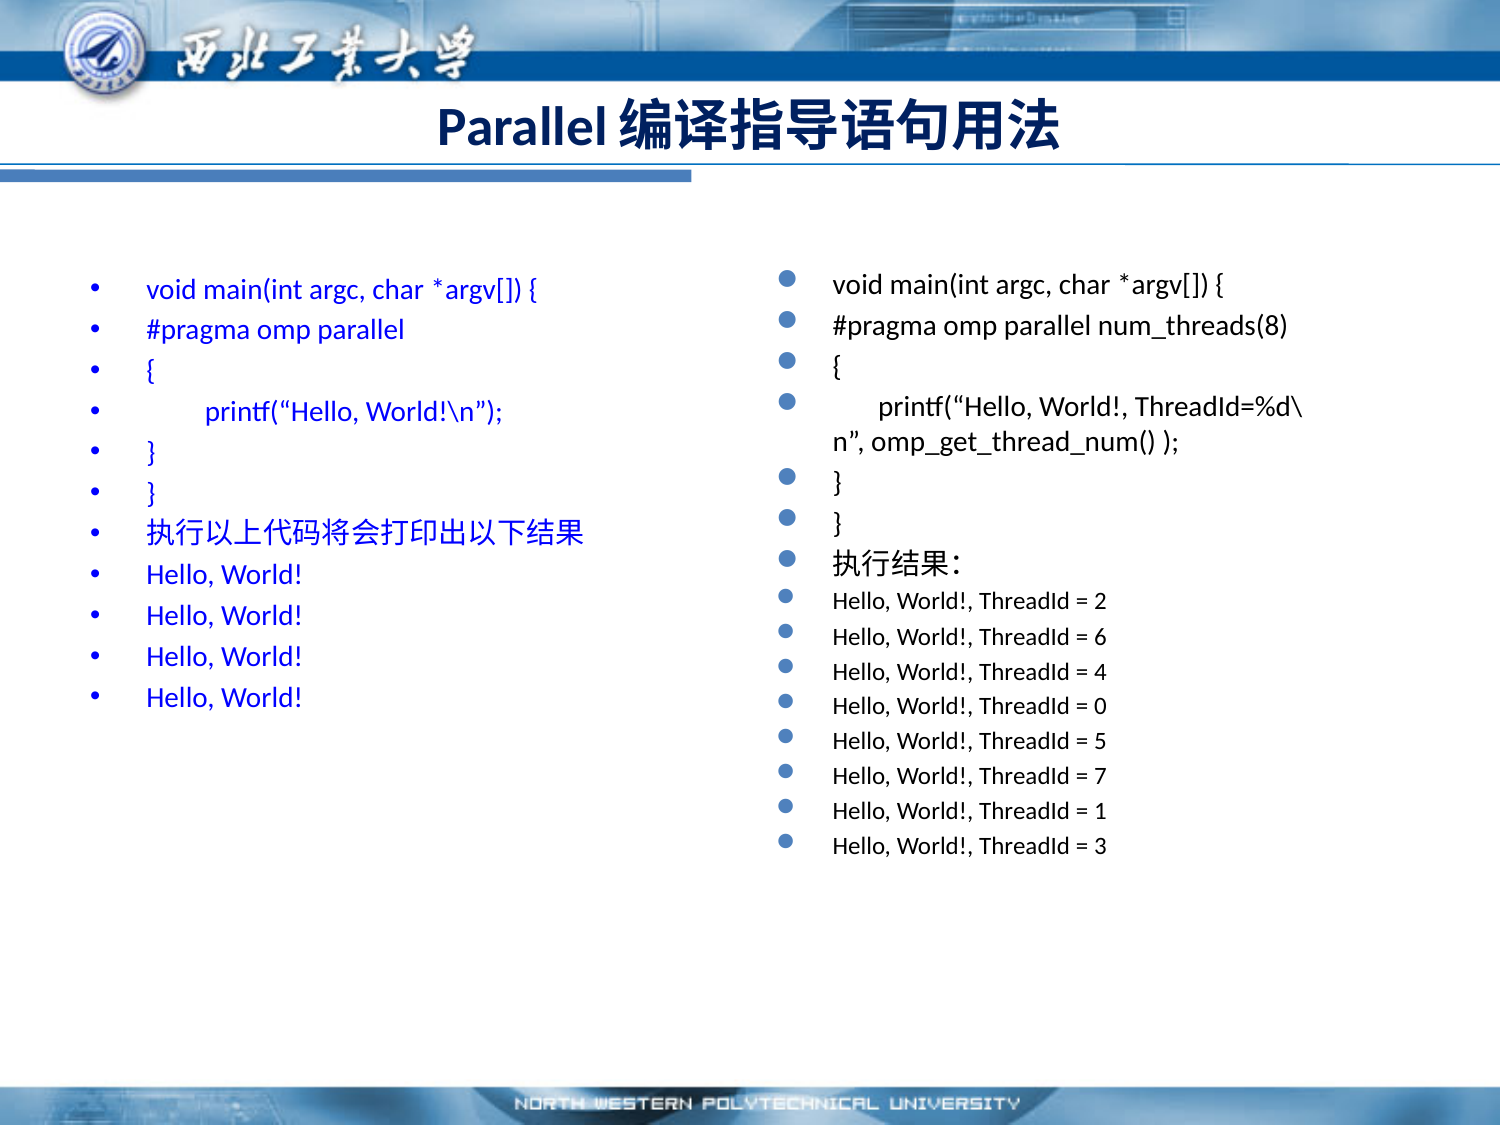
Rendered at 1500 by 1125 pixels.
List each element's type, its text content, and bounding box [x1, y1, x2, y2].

text_box void main(int argc, char *argv[]) { #pragma omp parallel num_threads(8) { printf(“Hello, World!, ThreadId=%d\n”, omp_get_thread_num() ); } } 执行结果： Hello, World!, ThreadId = 2 Hello, World!, ThreadId = 6 Hello, World!, ThreadId = 4 Hello, World!, ThreadId = 0 Hello, World!, ThreadId = 5 Hello, World!, ThreadId = 7 Hello, World!, ThreadId = 1 Hello, World!, ThreadId = 3 [761, 257, 1320, 1001]
slide_number [75, 1042, 425, 1103]
picture [0, 0, 1500, 163]
title Parallel编译指导语句用法 [35, 82, 1465, 164]
picture [0, 165, 1500, 1125]
list void main(int argc, char *argv[]) { #pragma omp parallel { printf(“Hello, World!\n”); } } 执行以上代码将会打印出以下结果 Hello, World! Hello, World! Hello, World! Hello, World! [75, 262, 633, 1006]
